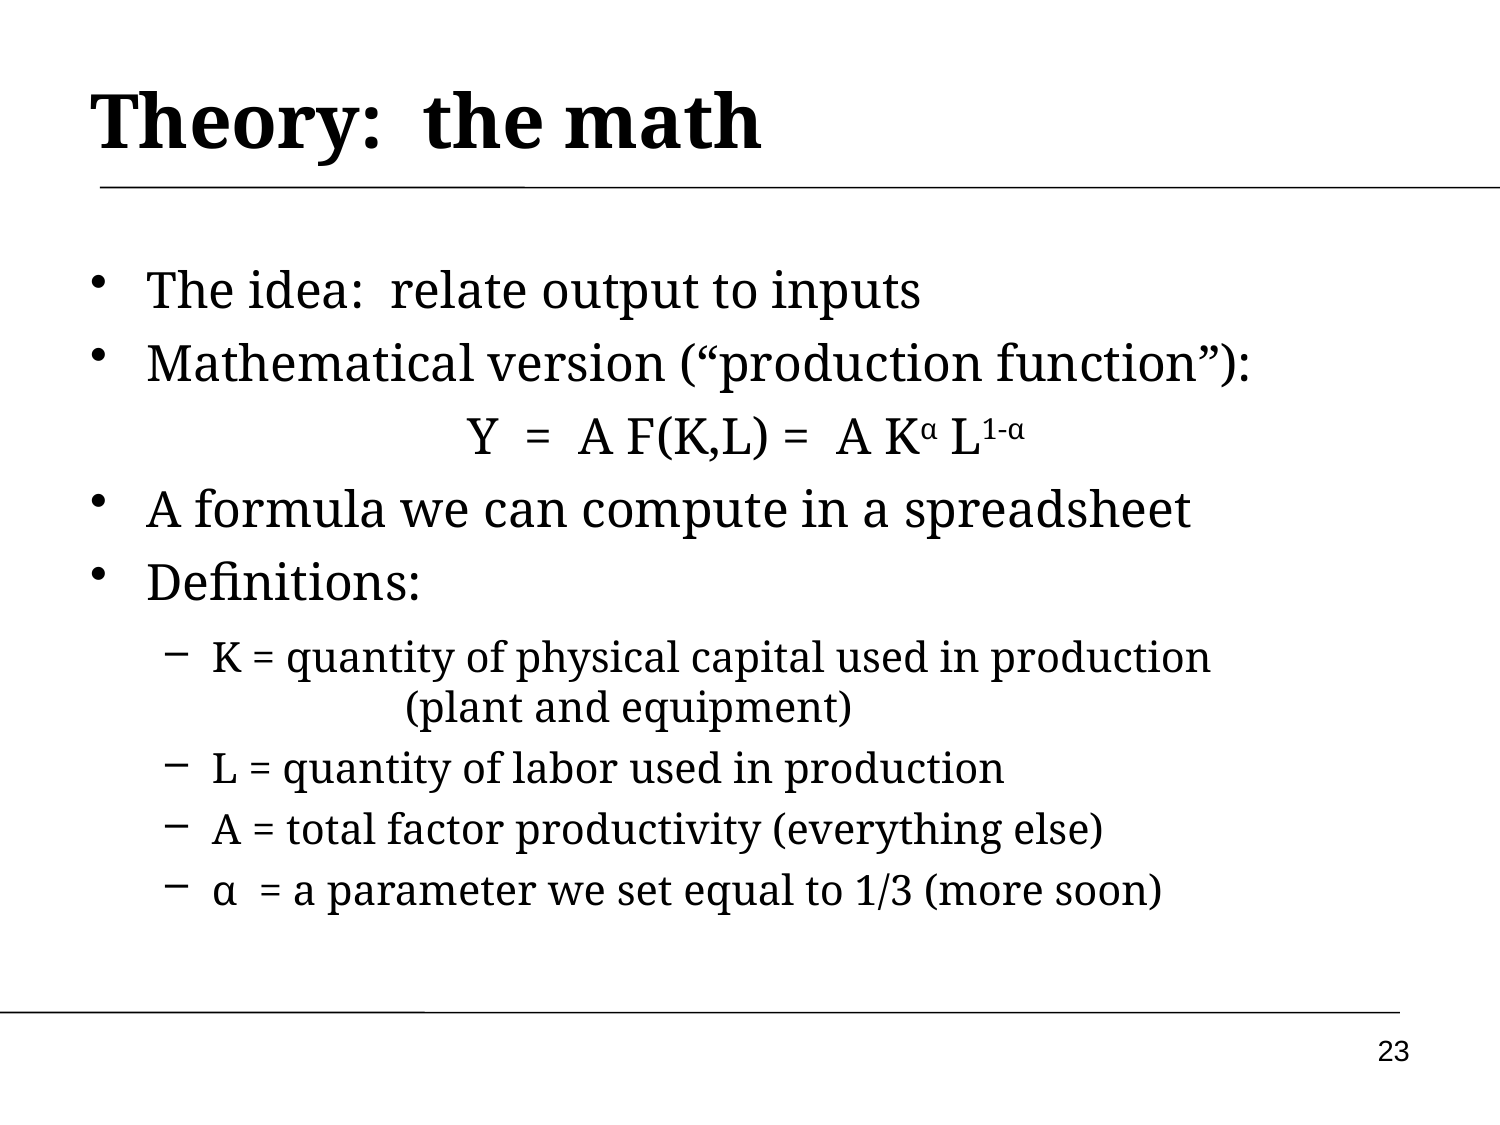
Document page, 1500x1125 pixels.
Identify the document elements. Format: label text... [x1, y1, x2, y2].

slide_number 23 [1074, 1024, 1426, 1103]
list The idea: relate output to inputs Mathematical version (“production function”): Y = A F(K,L) = A Kα L1-α A formula we can compute in a spreadsheet Definitions: K = quantity of physical capital used in production (plant and equipment) L = quantity of labor used in production A = total factor productivity (everything else) α = a parameter we set equal to 1/3 (more soon) [74, 262, 1426, 1006]
title Theory: the math [74, 49, 1426, 188]
